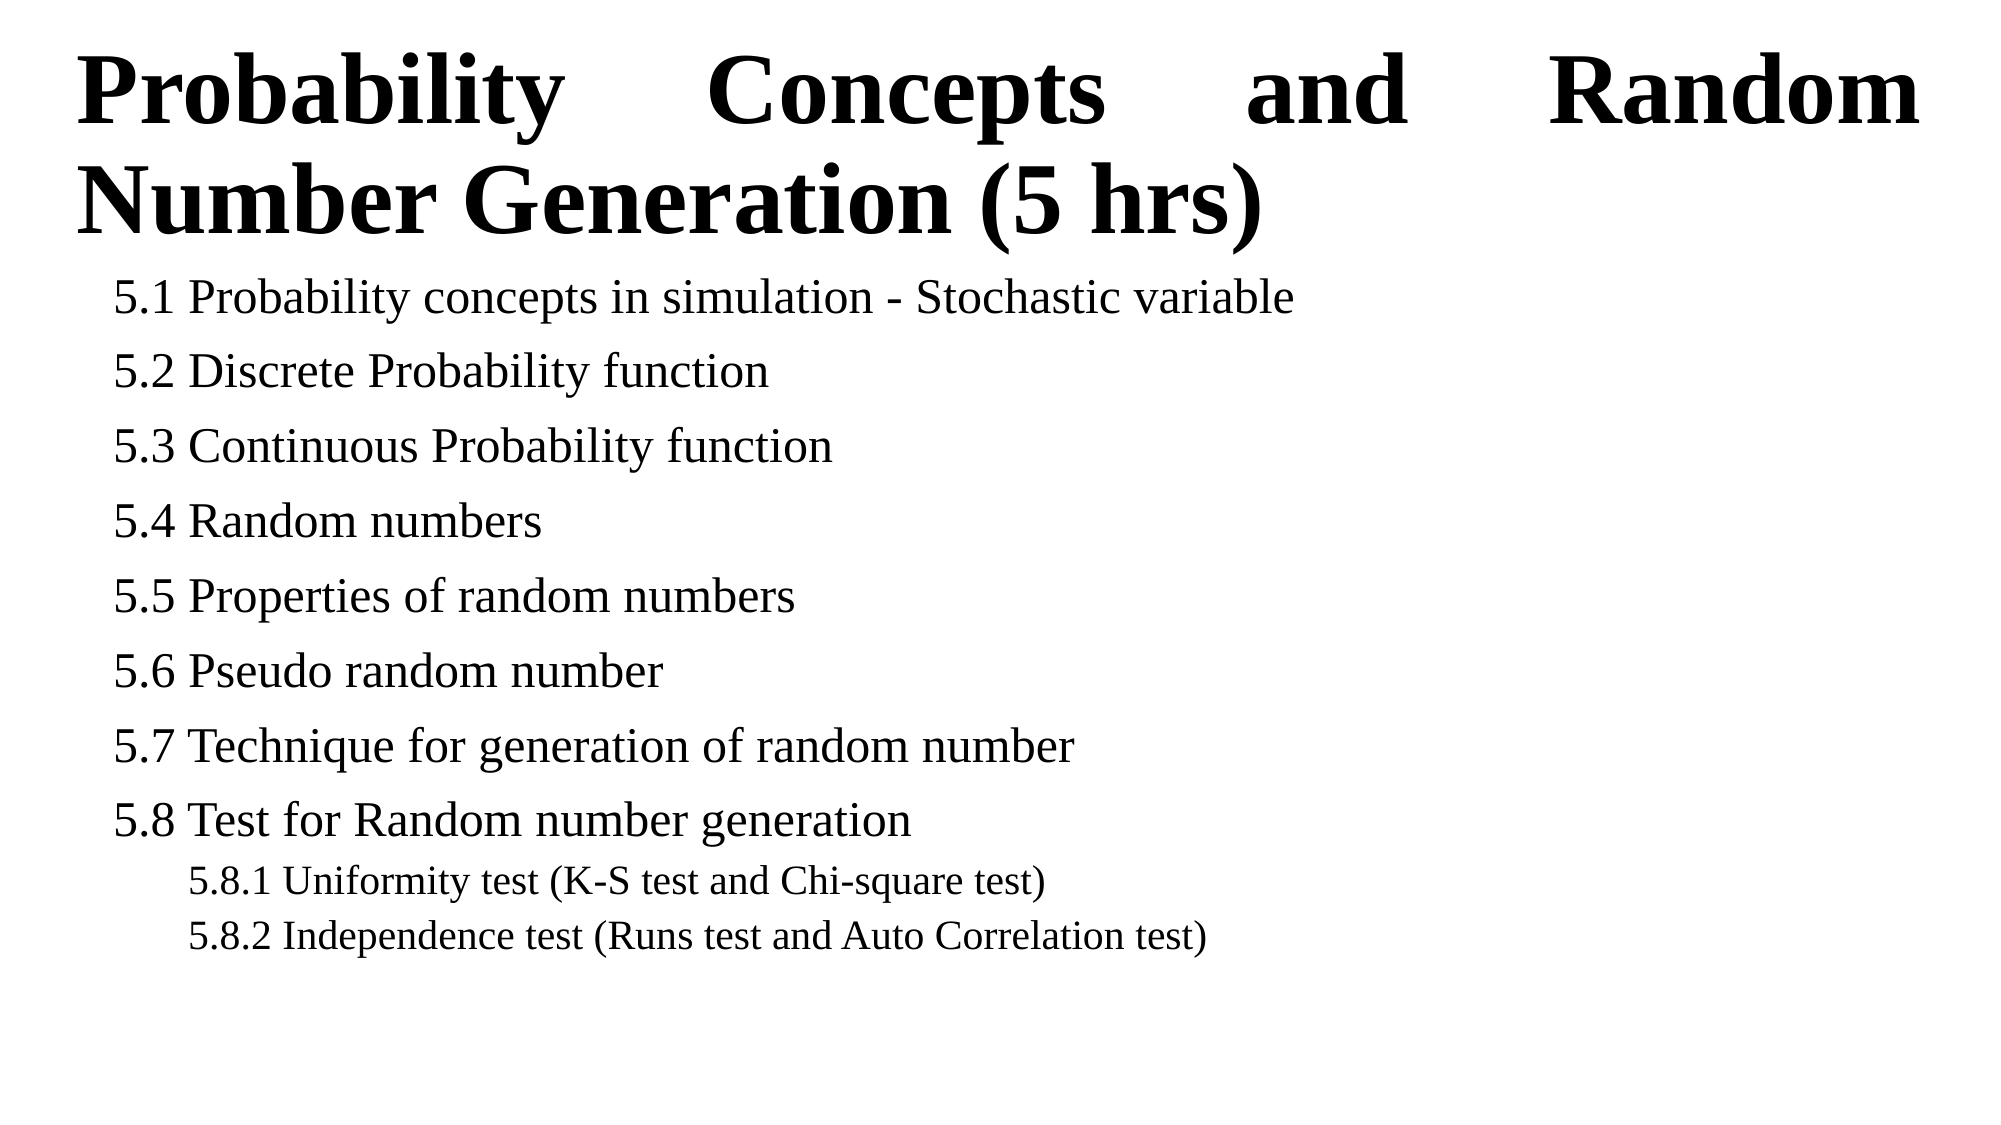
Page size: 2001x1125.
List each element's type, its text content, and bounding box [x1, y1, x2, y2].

title Probability Concepts and Random Number Generation (5 hrs) [61, 25, 1939, 263]
subtitle 5.1 Probability concepts in simulation - Stochastic variable 5.2 Discrete Probability function 5.3 Continuous Probability function 5.4 Random numbers 5.5 Properties of random numbers 5.6 Pseudo random number 5.7 Technique for generation of random number 5.8 Test for Random number generation 5.8.1 Uniformity test (K-S test and Chi-square test) 5.8.2 Independence test (Runs test and Auto Correlation test) [98, 262, 1915, 1037]
